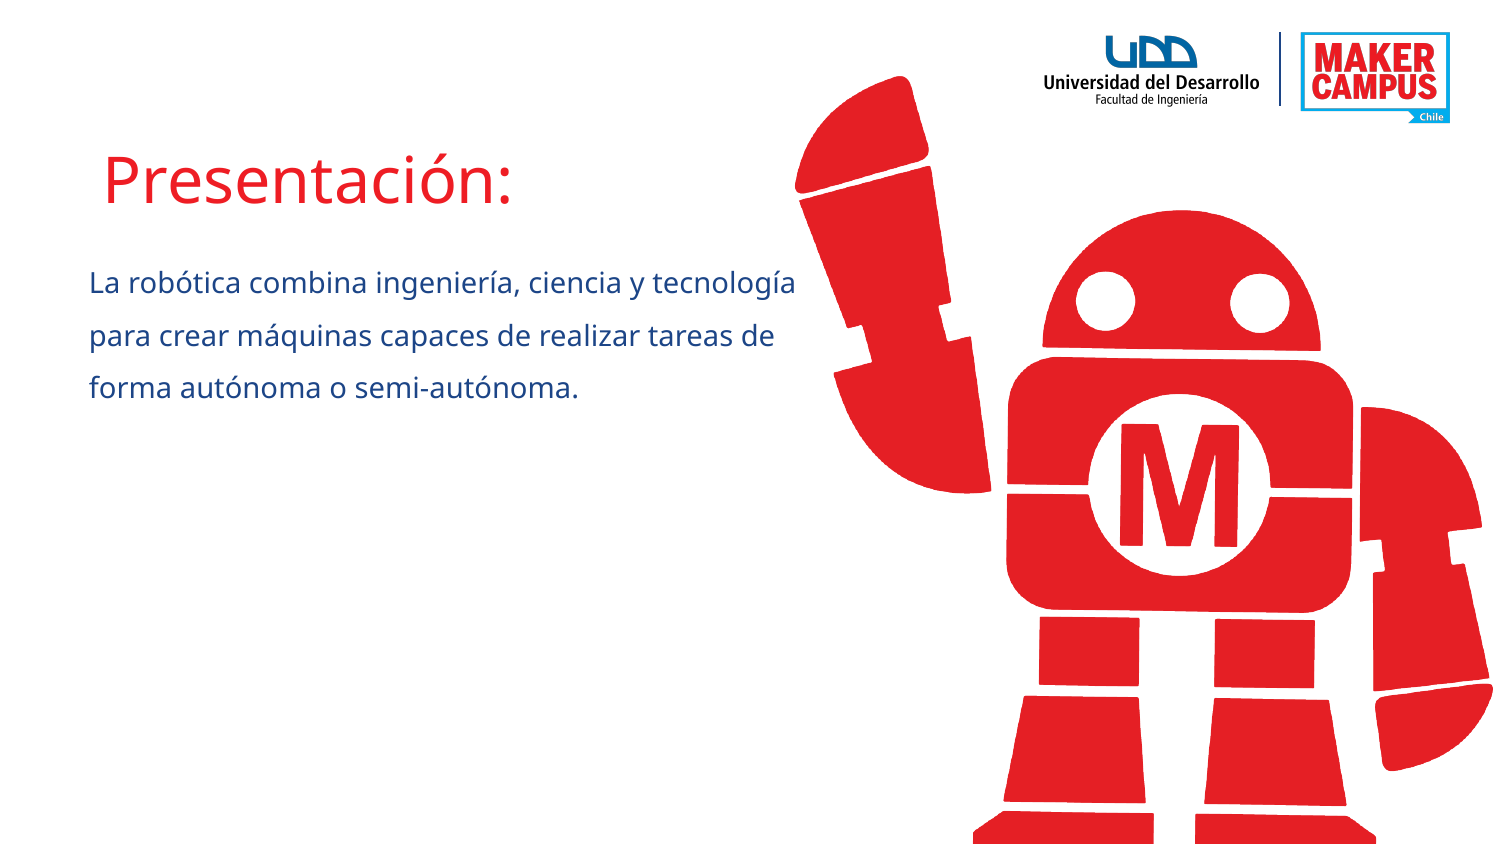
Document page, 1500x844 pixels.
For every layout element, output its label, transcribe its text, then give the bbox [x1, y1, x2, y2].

picture [789, 31, 1500, 844]
text_box La robótica combina ingeniería, ciencia y tecnología para crear máquinas capaces de realizar tareas de forma autónoma o semi-autónoma. [73, 232, 784, 420]
text_box Presentación: [87, 123, 784, 232]
